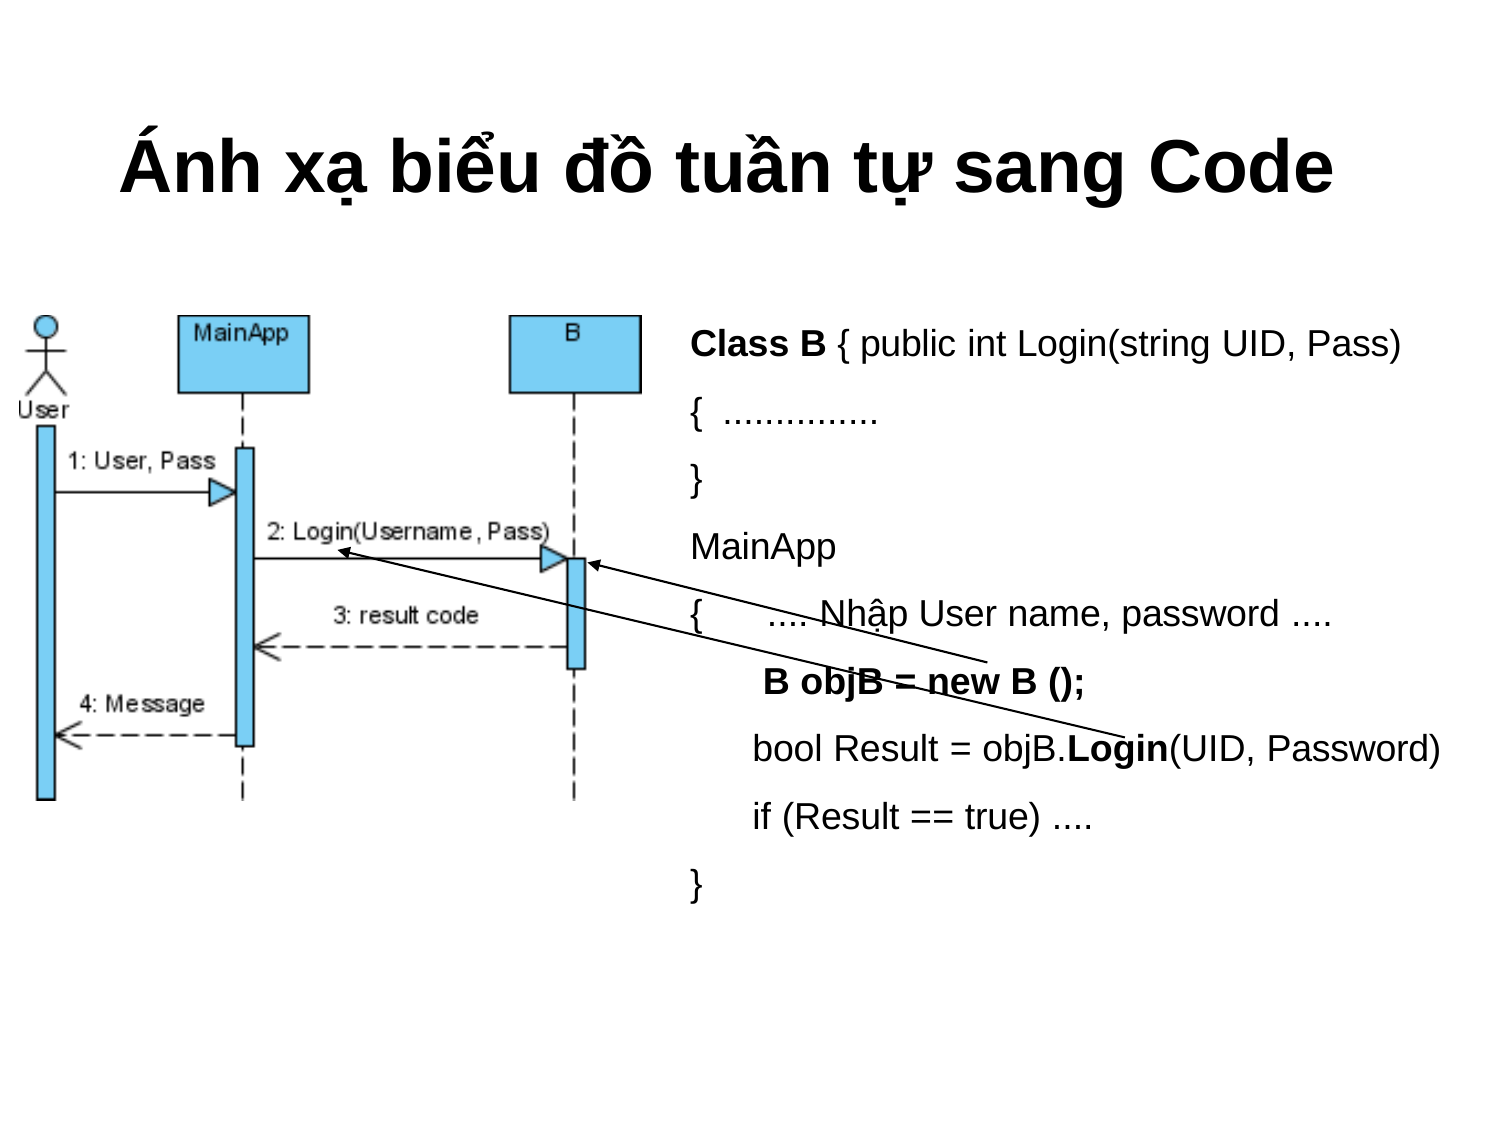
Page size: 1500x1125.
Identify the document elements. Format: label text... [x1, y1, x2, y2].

title Ánh xạ biểu đồ tuần tự sang Code [116, 115, 1342, 305]
picture [19, 315, 642, 801]
text_box [646, 576, 988, 664]
text_box Class B { public int Login(string UID, Pass) { ............... } MainApp { .... Nhập User name, password .... B objB = new B (); bool Result = objB.Login(UID, Password) if (Result == true) .... } [687, 294, 1447, 905]
text_box [646, 622, 1126, 739]
